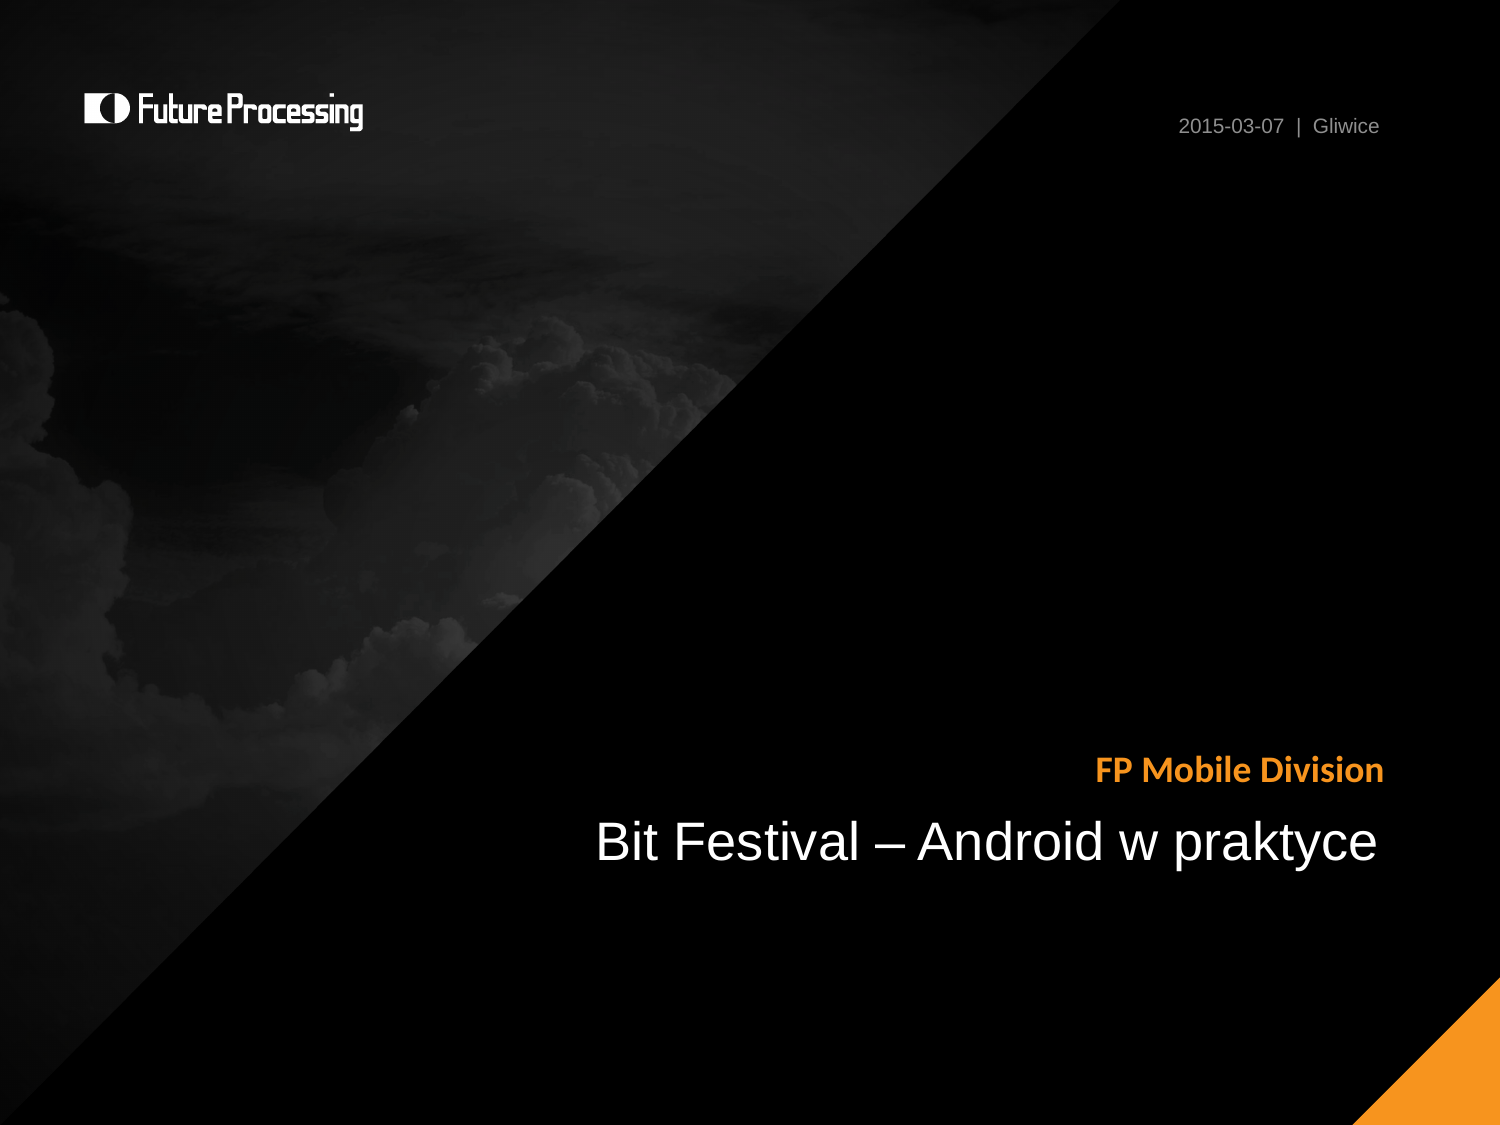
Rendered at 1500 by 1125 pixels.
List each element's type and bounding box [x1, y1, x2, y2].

picture [0, 0, 1500, 1125]
slide_number [1071, 101, 1395, 148]
